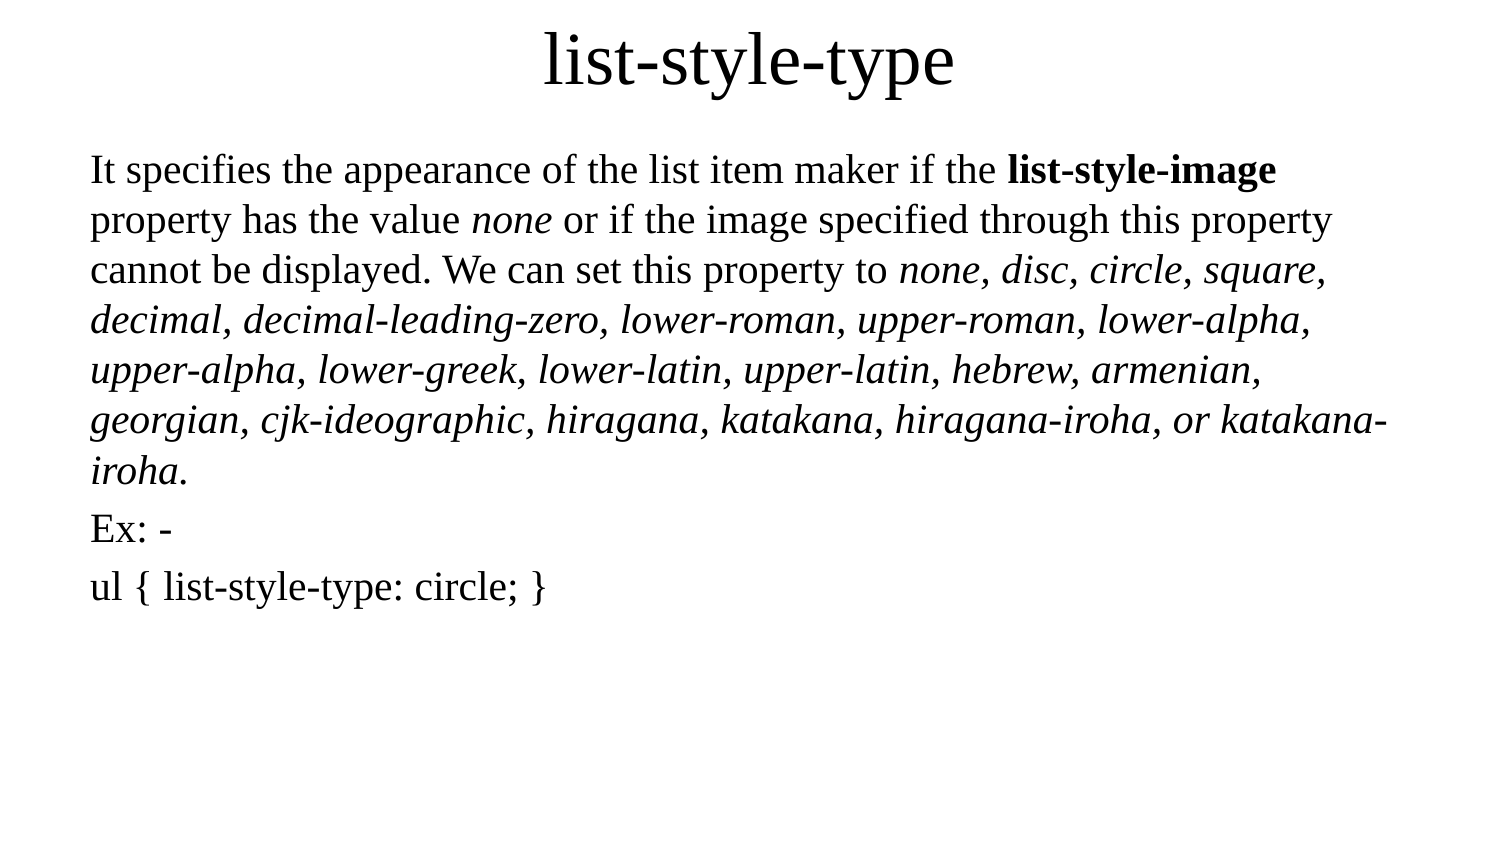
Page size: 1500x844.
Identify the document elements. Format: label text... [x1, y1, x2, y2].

list It specifies the appearance of the list item maker if the list-style-image property has the value none or if the image specified through this property cannot be displayed. We can set this property to none, disc, circle, square, decimal, decimal-leading-zero, lower-roman, upper-roman, lower-alpha, upper-alpha, lower-greek, lower-latin, upper-latin, hebrew, armenian, georgian, cjk-ideographic, hiragana, katakana, hiragana-iroha, or katakana-iroha. Ex: - ul { list-style-type: circle; } [75, 134, 1425, 692]
title list-style-type [75, 0, 1425, 125]
